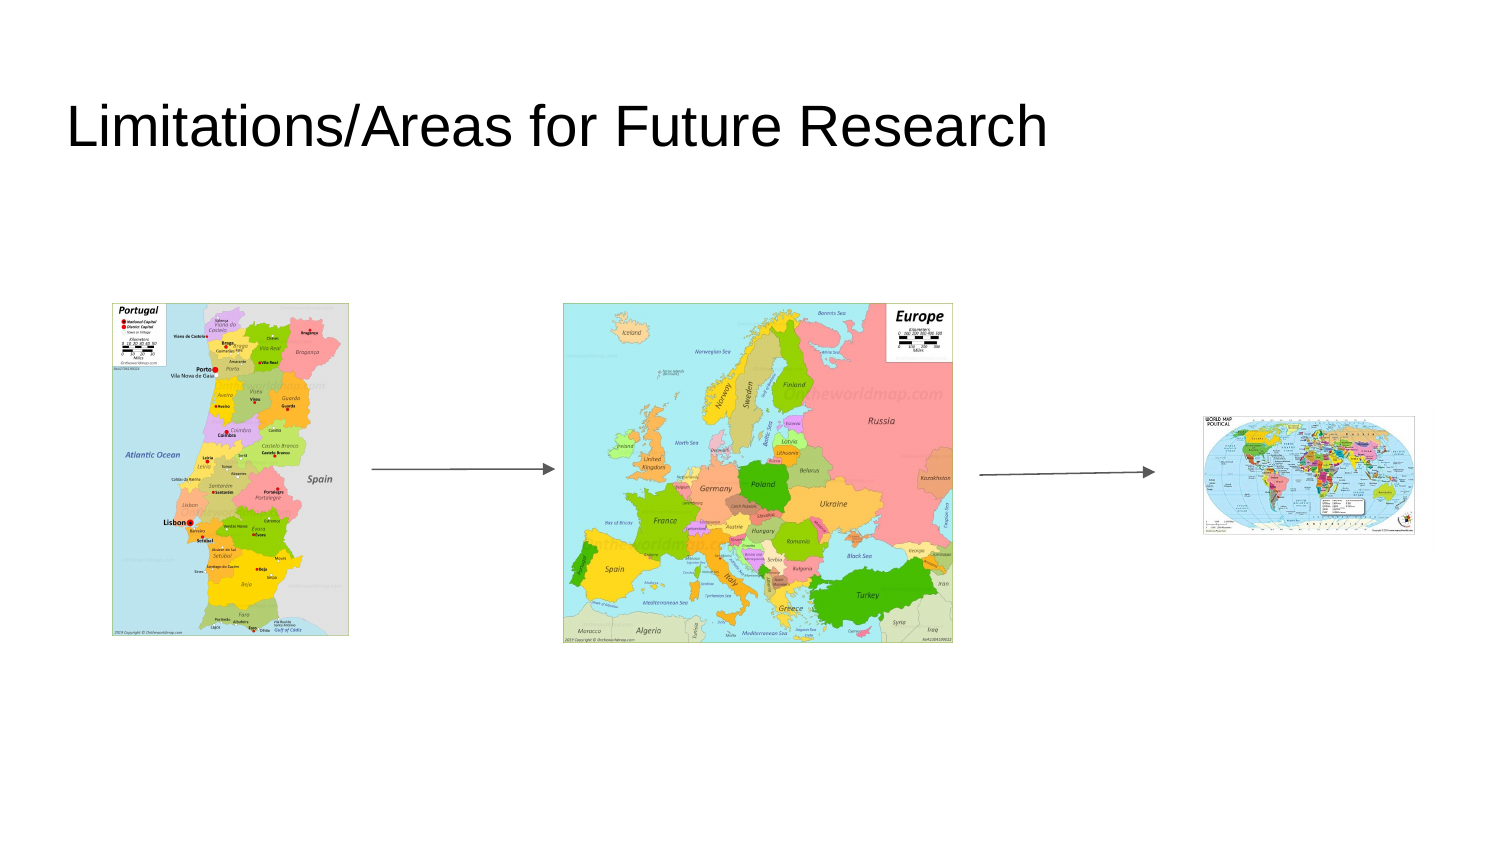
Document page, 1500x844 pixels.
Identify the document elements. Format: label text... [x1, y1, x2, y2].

picture [1182, 408, 1436, 557]
picture [563, 302, 953, 644]
picture [112, 302, 349, 636]
title Limitations/Areas for Future Research [51, 72, 1449, 167]
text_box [979, 471, 1156, 476]
